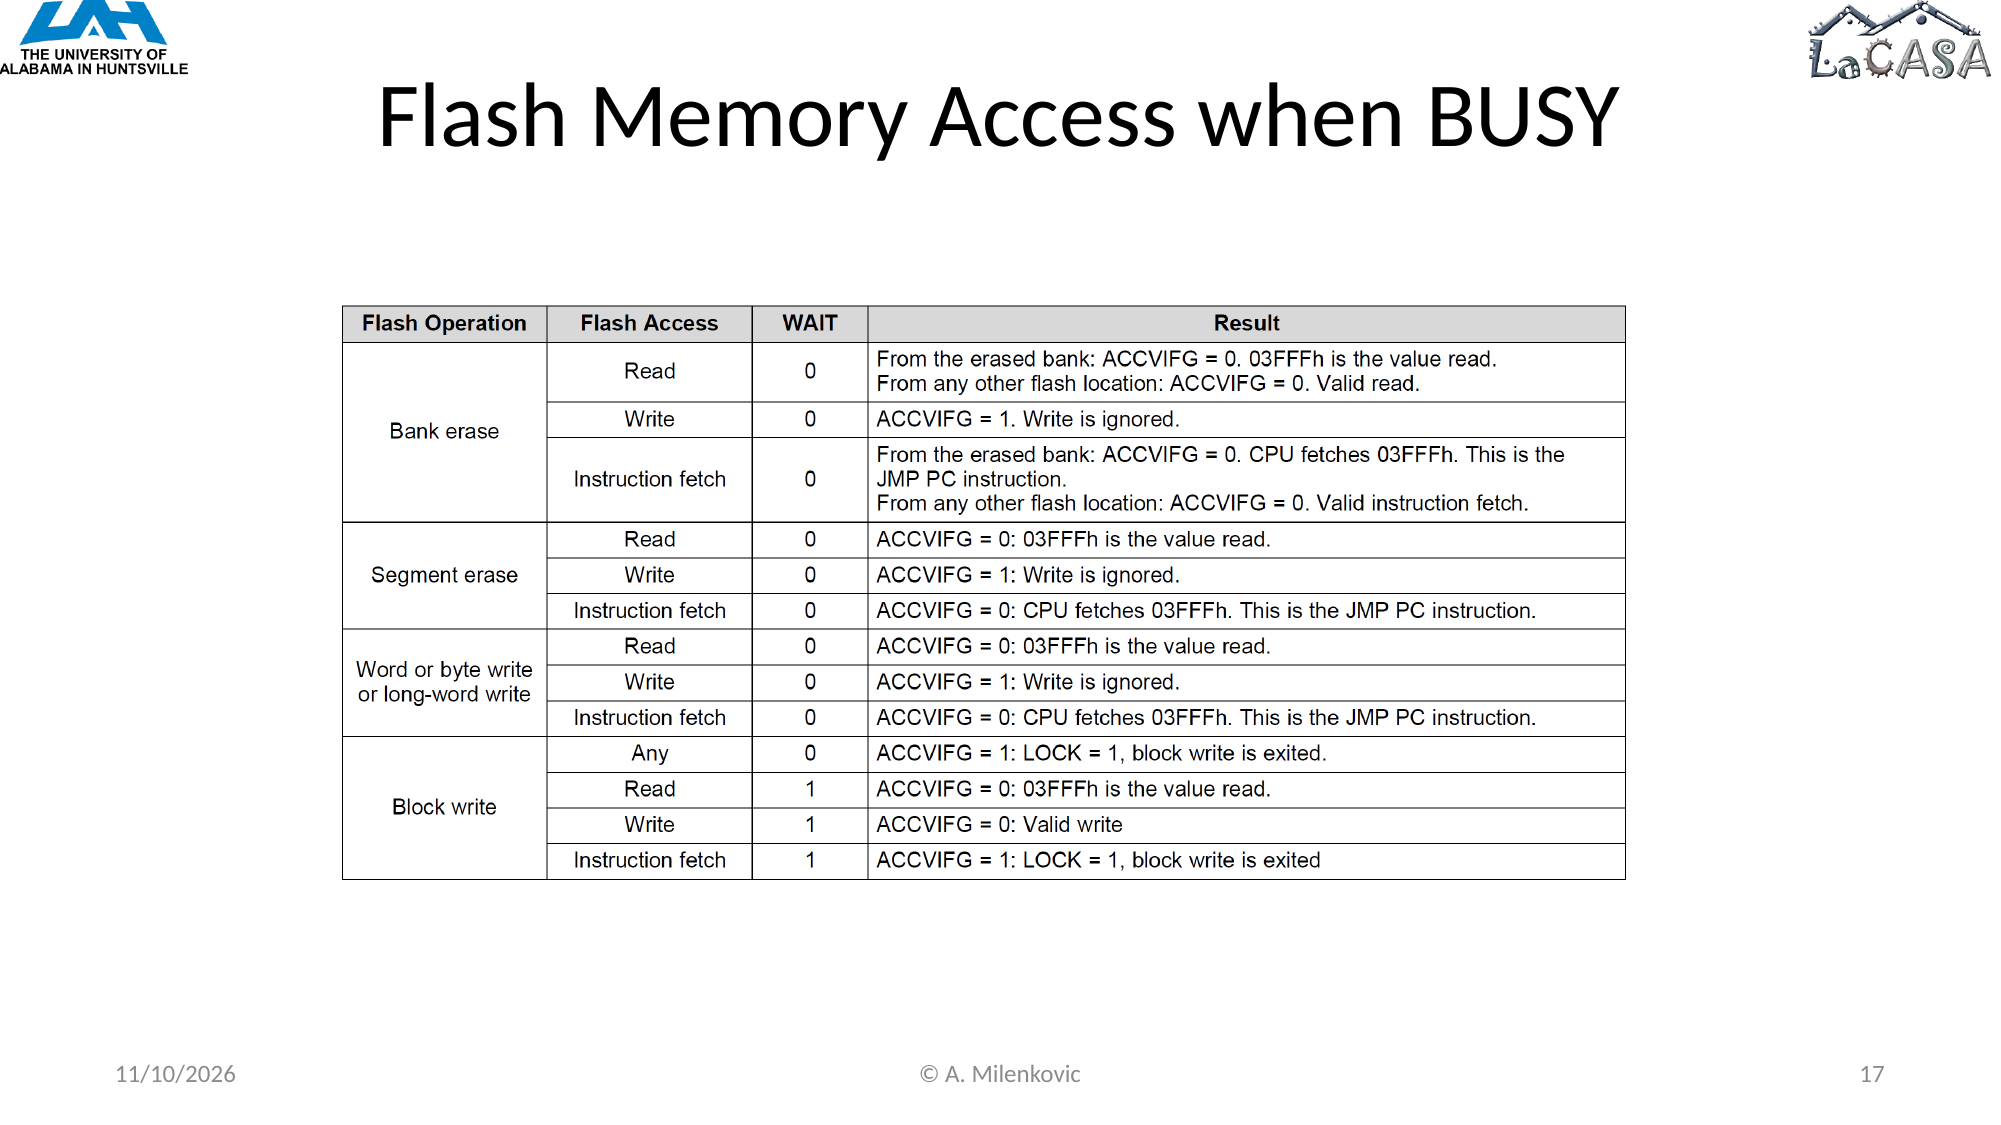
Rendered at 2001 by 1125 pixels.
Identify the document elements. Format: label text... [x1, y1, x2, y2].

footer © A. Milenkovic [683, 1042, 1317, 1103]
title Flash Memory Access when BUSY [99, 45, 1900, 175]
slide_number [99, 1042, 567, 1103]
picture [1798, 0, 2000, 85]
picture [328, 299, 1638, 894]
picture [0, 0, 189, 75]
slide_number 17 [1433, 1042, 1900, 1103]
